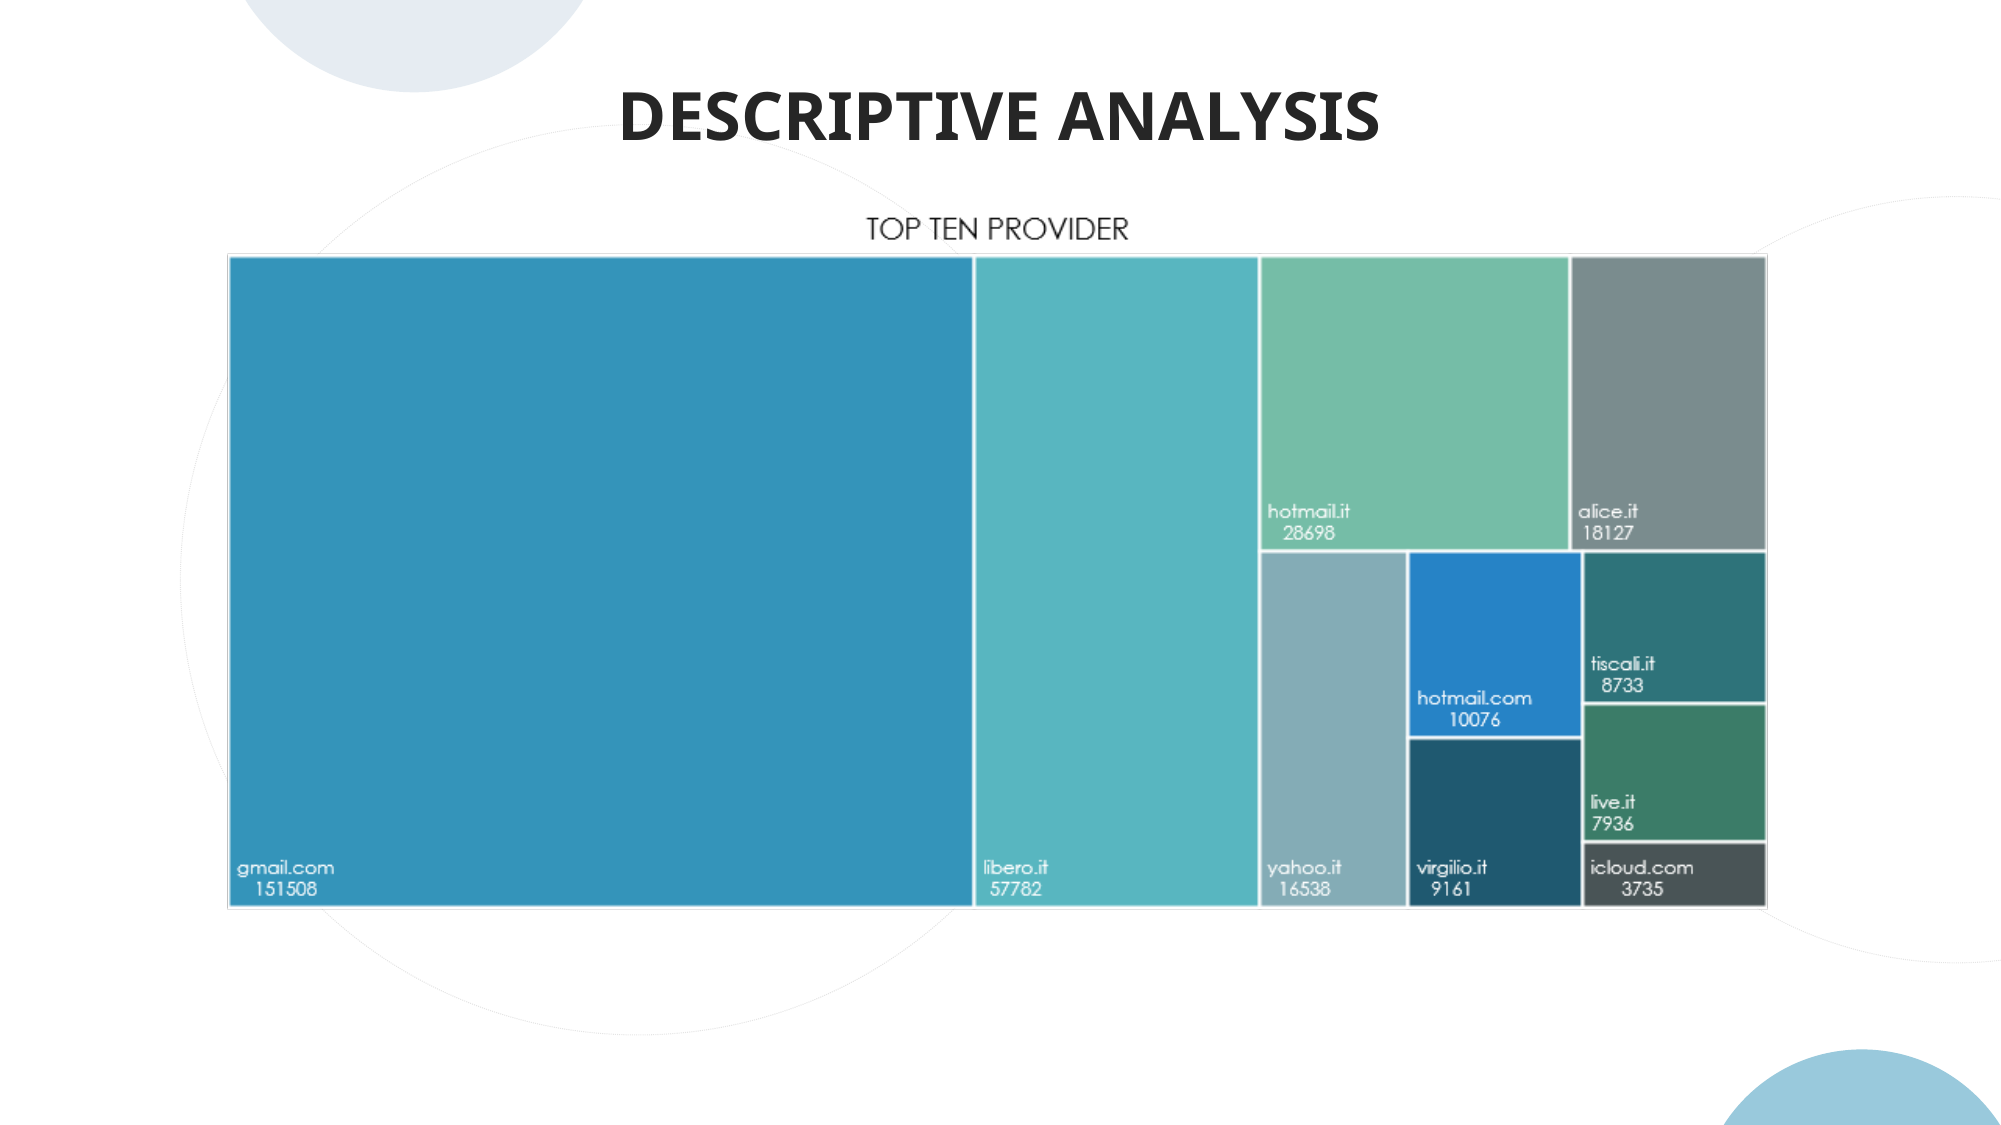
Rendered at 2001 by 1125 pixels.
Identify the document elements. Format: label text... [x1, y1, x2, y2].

picture [217, 201, 1782, 924]
list DESCRIPTIVE ANALYSIS [591, 63, 1409, 163]
